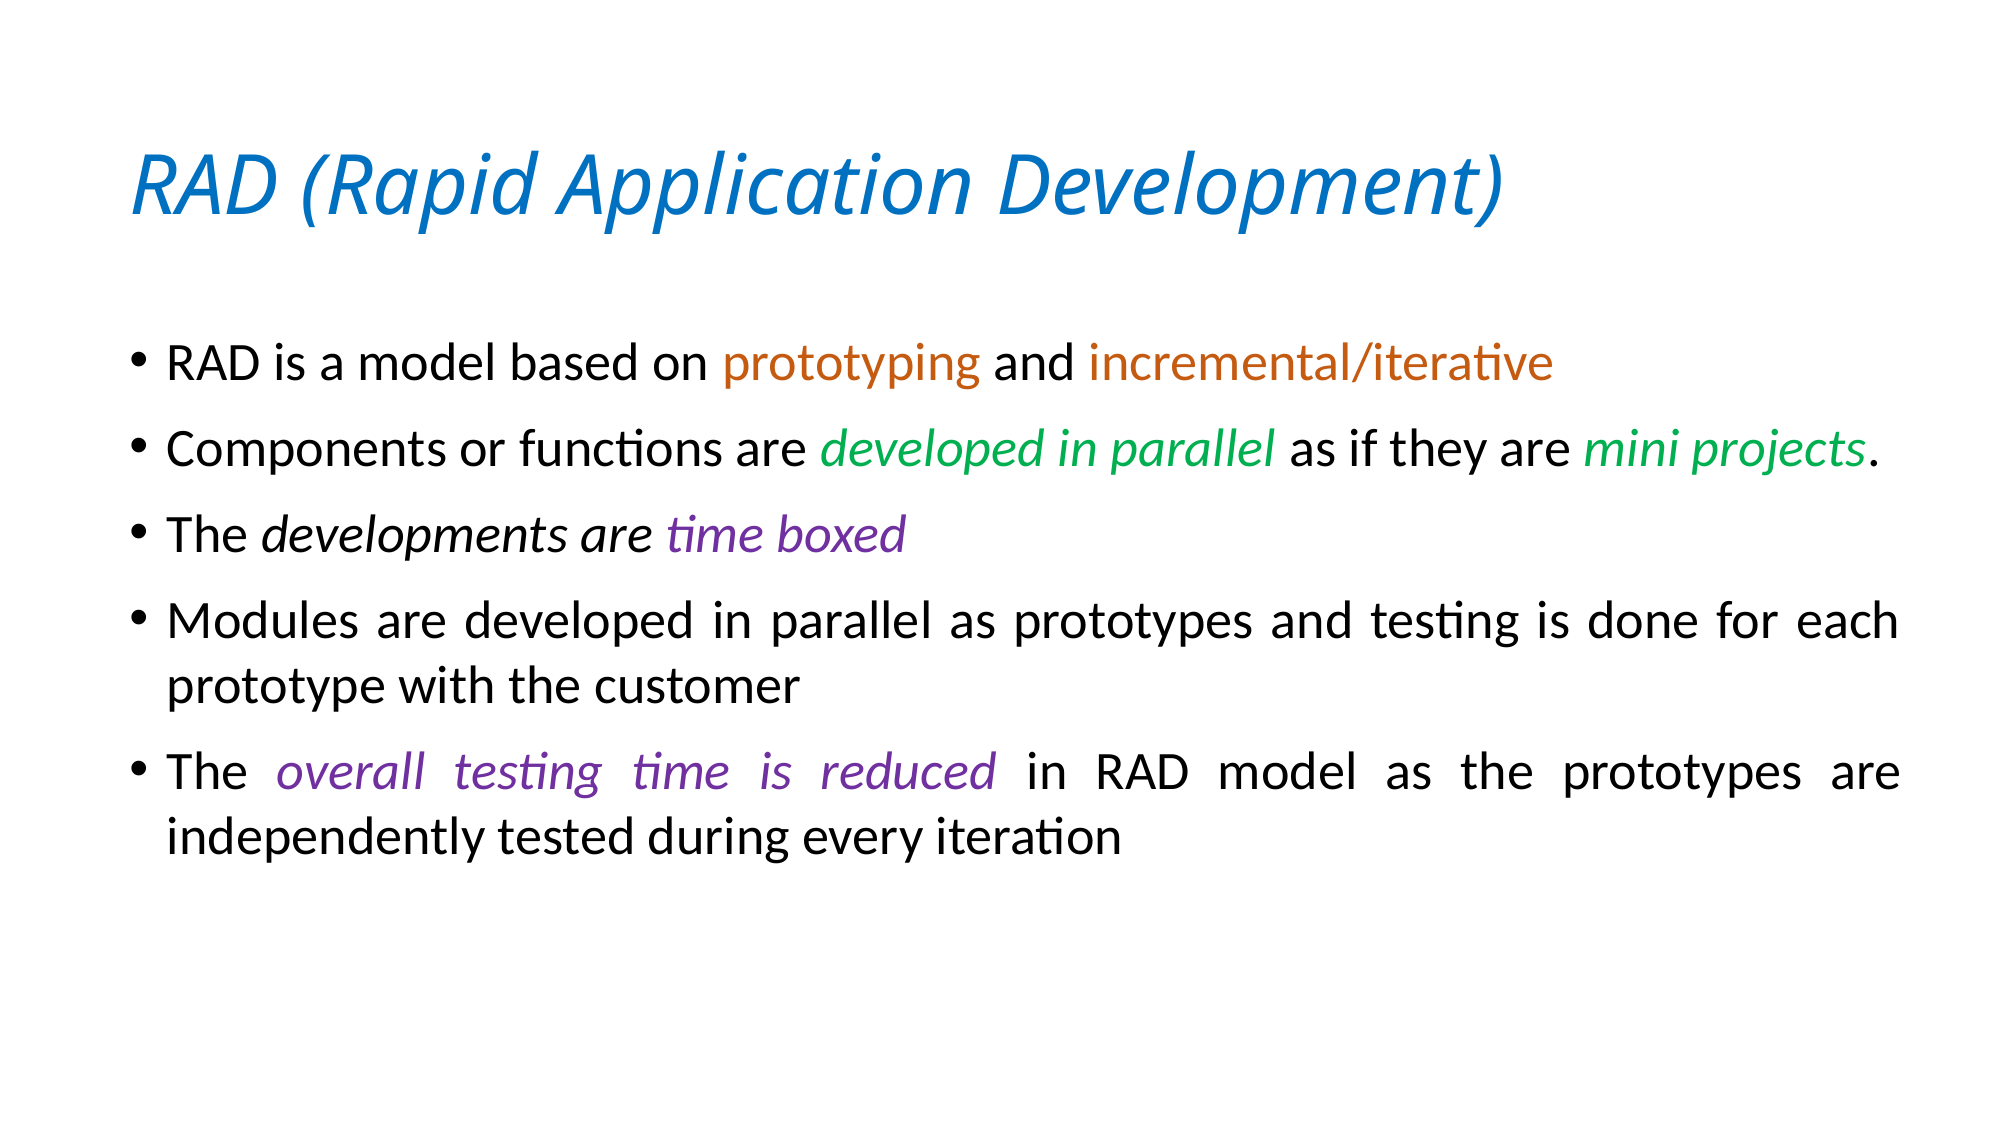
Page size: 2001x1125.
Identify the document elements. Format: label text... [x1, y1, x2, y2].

title RAD (Rapid Application Development) [114, 78, 1840, 297]
list RAD is a model based on prototyping and incremental/iterative Components or functions are developed in parallel as if they are mini projects. The developments are time boxed Modules are developed in parallel as prototypes and testing is done for each prototype with the customer The overall testing time is reduced in RAD model as the prototypes are independently tested during every iteration [114, 319, 1919, 1088]
